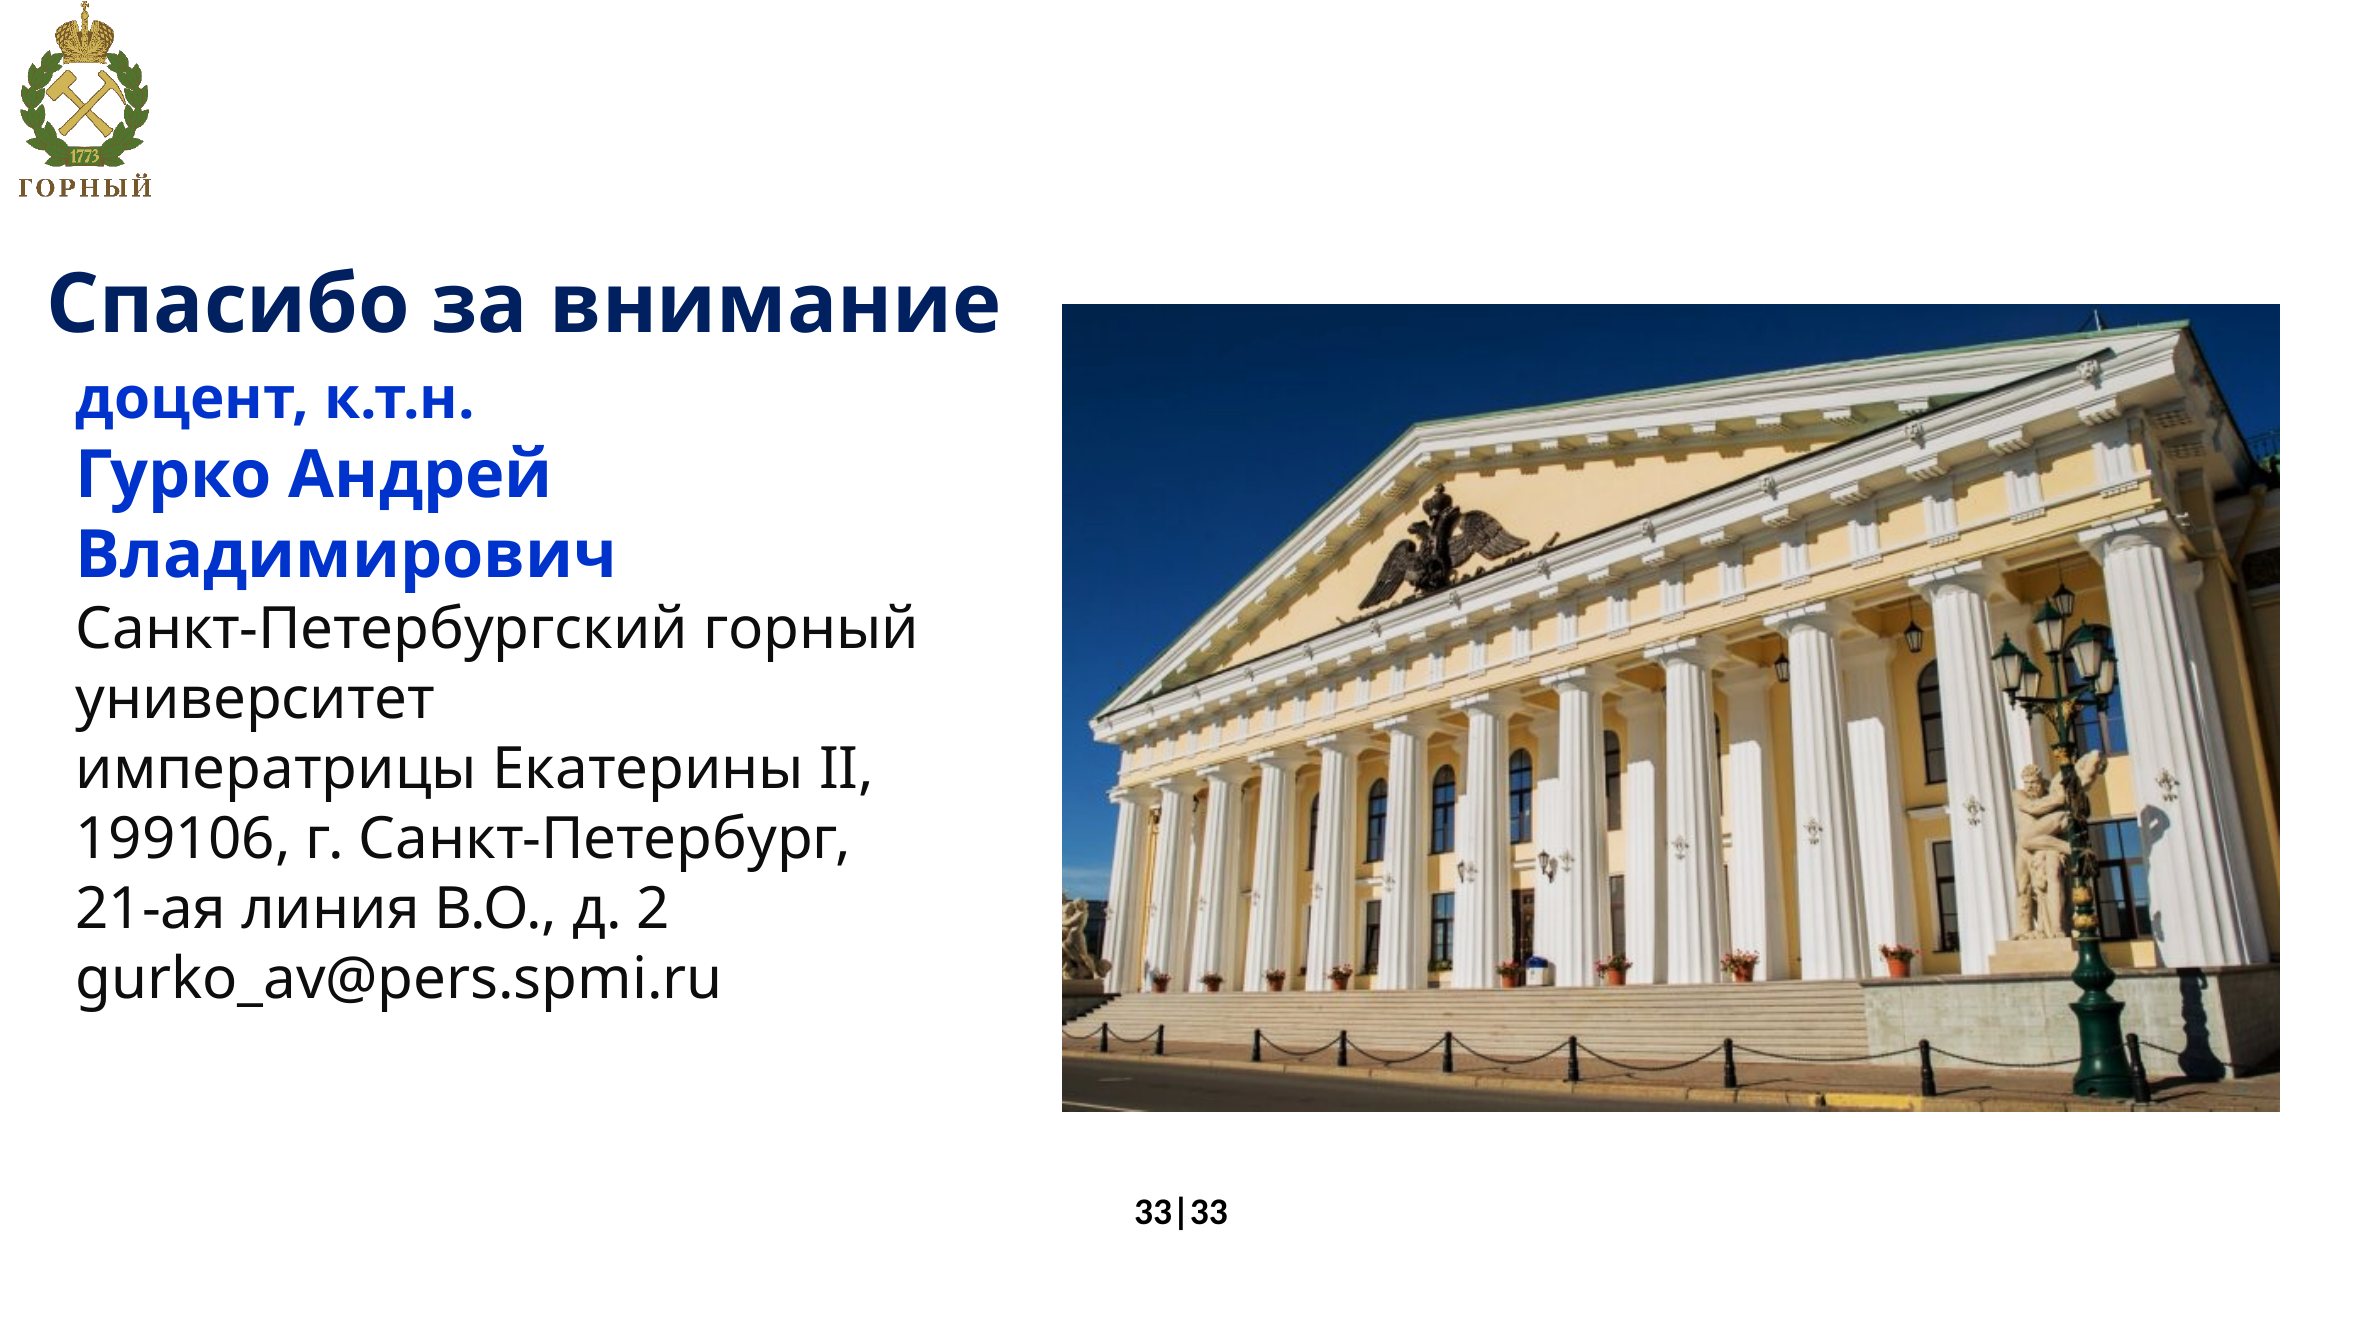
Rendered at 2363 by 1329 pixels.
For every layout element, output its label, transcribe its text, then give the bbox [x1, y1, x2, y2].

text_box 33|33 [1118, 1179, 1244, 1239]
picture [15, 0, 154, 200]
text_box Спасибо за внимание [31, 241, 1017, 357]
text_box доцент, к.т.н. Гурко Андрей Владимирович Санкт-Петербургский горный университет императрицы Екатерины II, 199106, г. Санкт-Петербург, 21-ая линия В.О., д. 2 gurko_av@pers.spmi.ru [60, 353, 1062, 1018]
picture [1062, 304, 2280, 1112]
